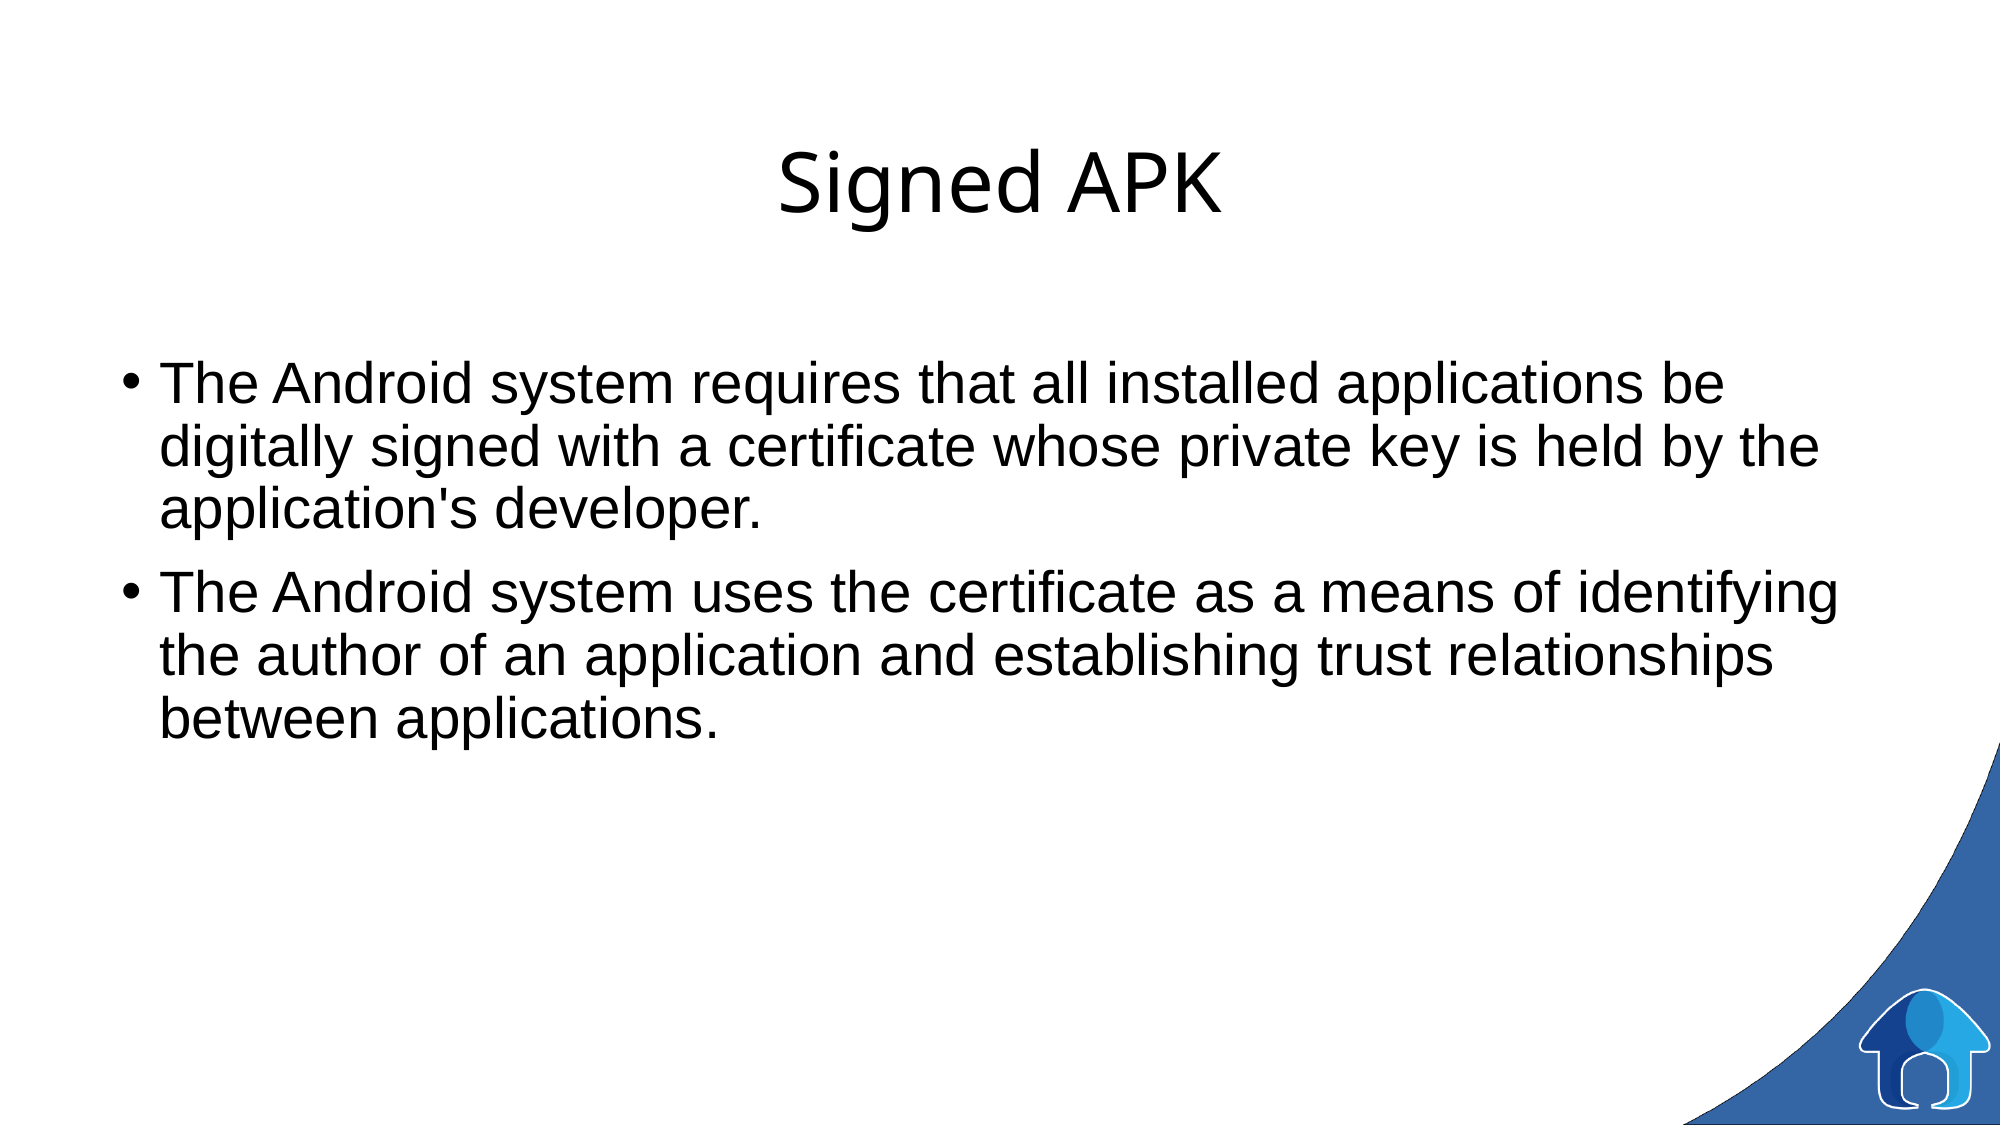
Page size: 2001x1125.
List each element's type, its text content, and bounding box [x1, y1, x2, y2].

title Signed APK [137, 57, 1863, 313]
picture [1683, 723, 2000, 1125]
list The Android system requires that all installed applications be digitally signed with a certificate whose private key is held by the application's developer. The Android system uses the certificate as a means of identifying the author of an application and establishing trust relationships between applications. [106, 345, 1893, 1059]
